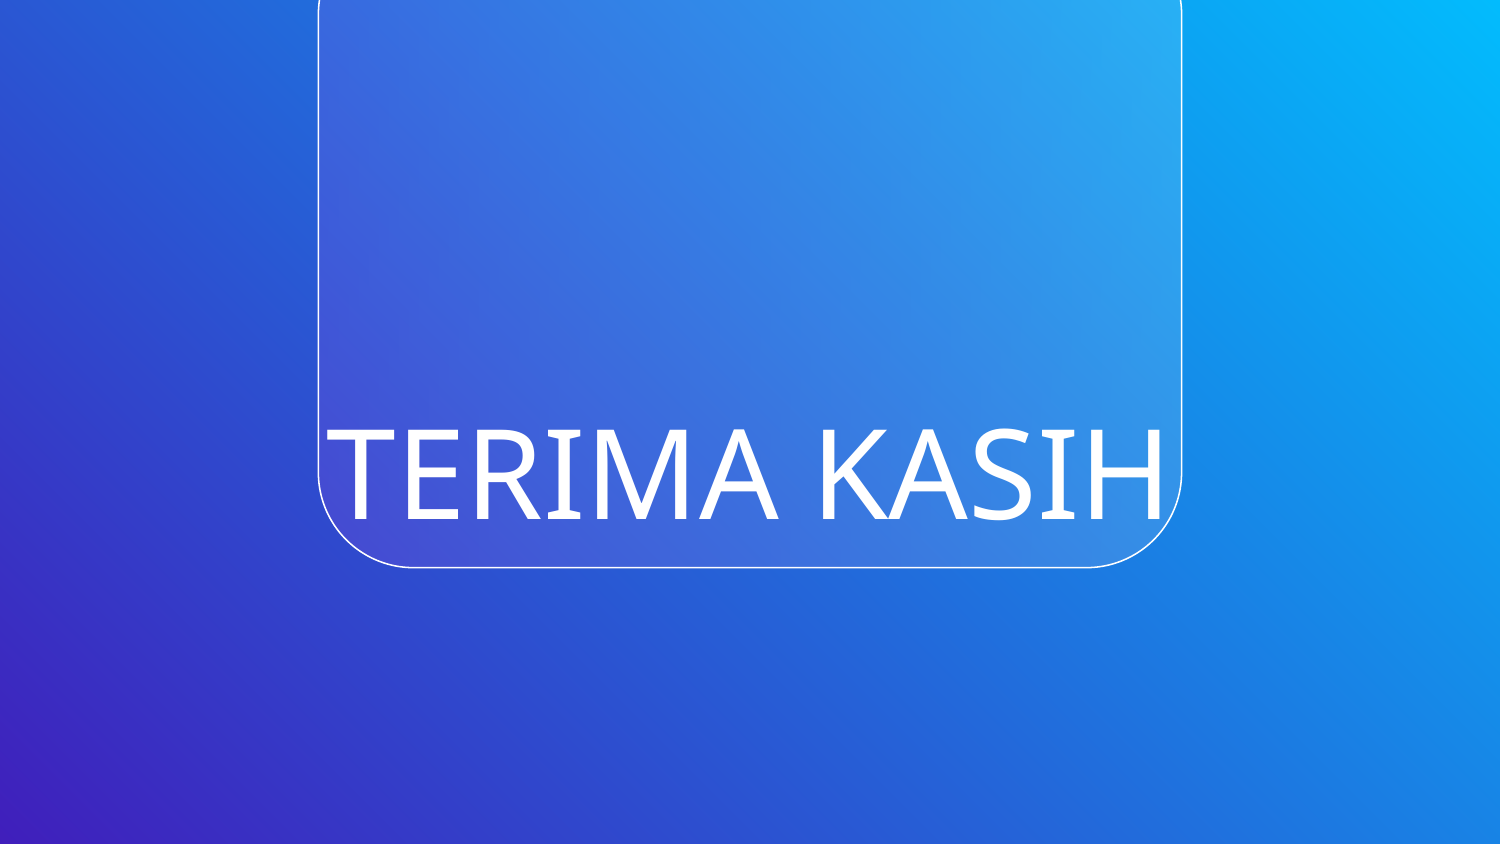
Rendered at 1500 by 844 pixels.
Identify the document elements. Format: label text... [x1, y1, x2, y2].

title TERIMA KASIH [236, 237, 1264, 560]
